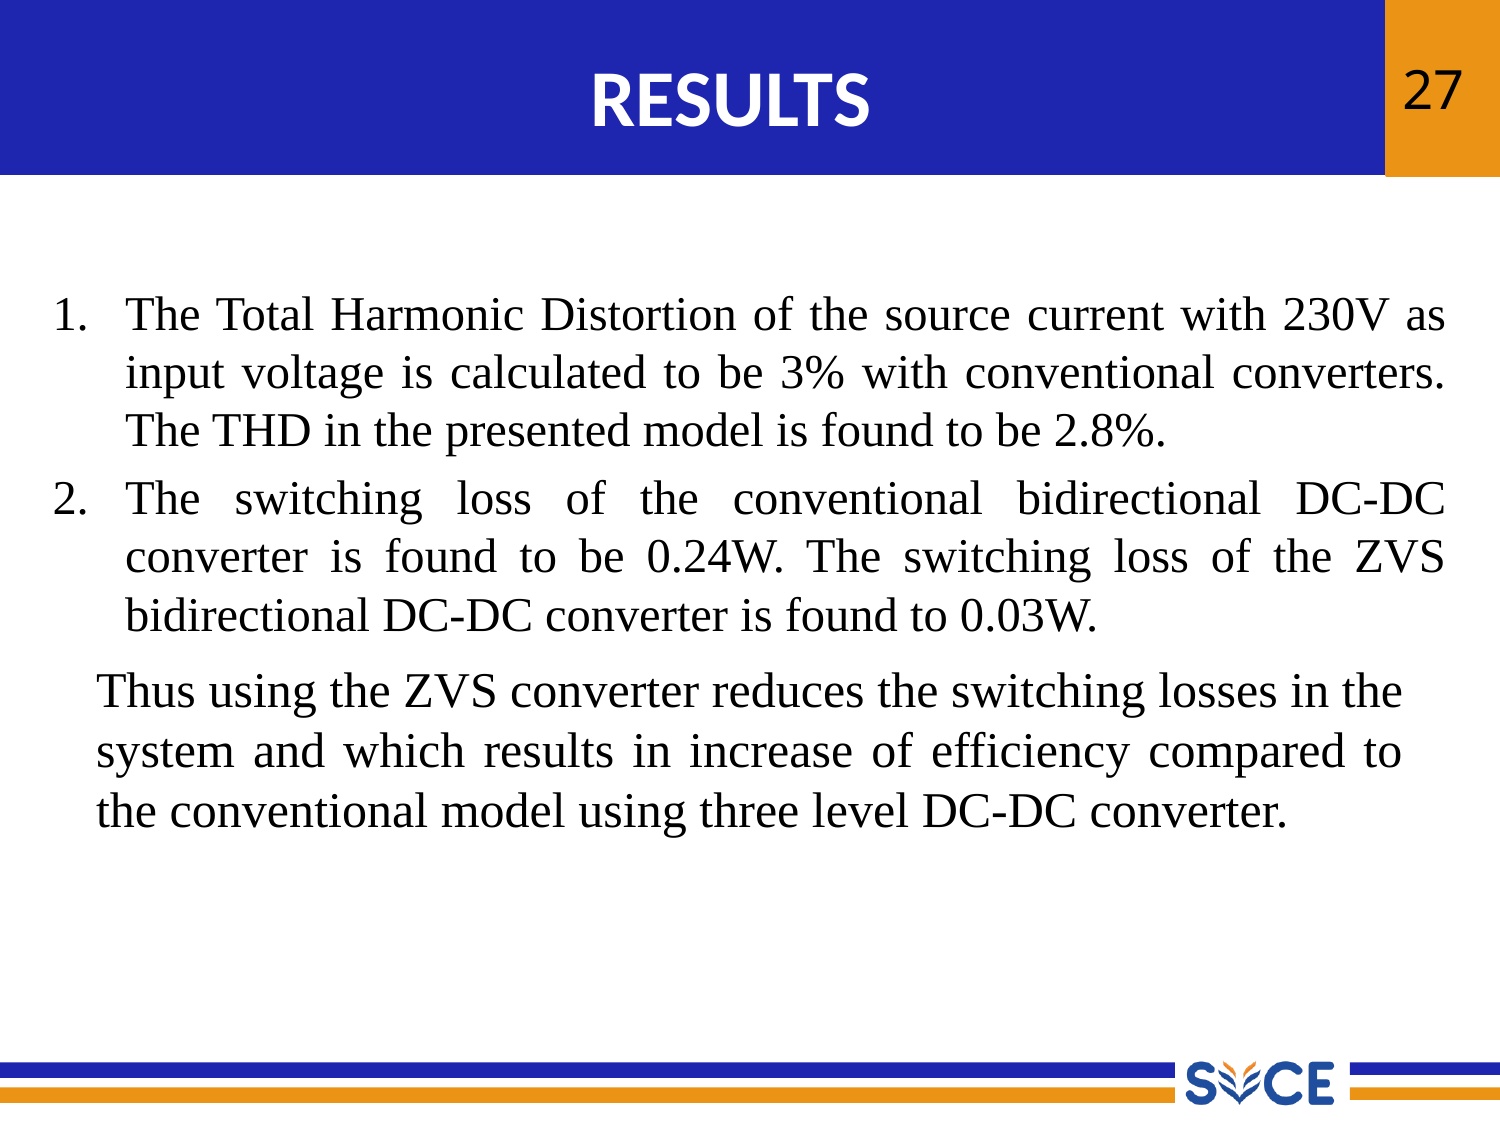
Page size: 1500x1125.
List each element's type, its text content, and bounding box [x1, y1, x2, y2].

title RESULTS [75, 37, 1387, 150]
text_box 27 [1387, 0, 1500, 175]
list The Total Harmonic Distortion of the source current with 230V as input voltage is calculated to be 3% with conventional converters. The THD in the presented model is found to be 2.8%. The switching loss of the conventional bidirectional DC-DC converter is found to be 0.24W. The switching loss of the ZVS bidirectional DC-DC converter is found to 0.03W. [37, 274, 1463, 650]
text_box Thus using the ZVS converter reduces the switching losses in the system and which results in increase of efficiency compared to the conventional model using three level DC-DC converter. [81, 650, 1419, 846]
picture [1182, 1054, 1338, 1113]
